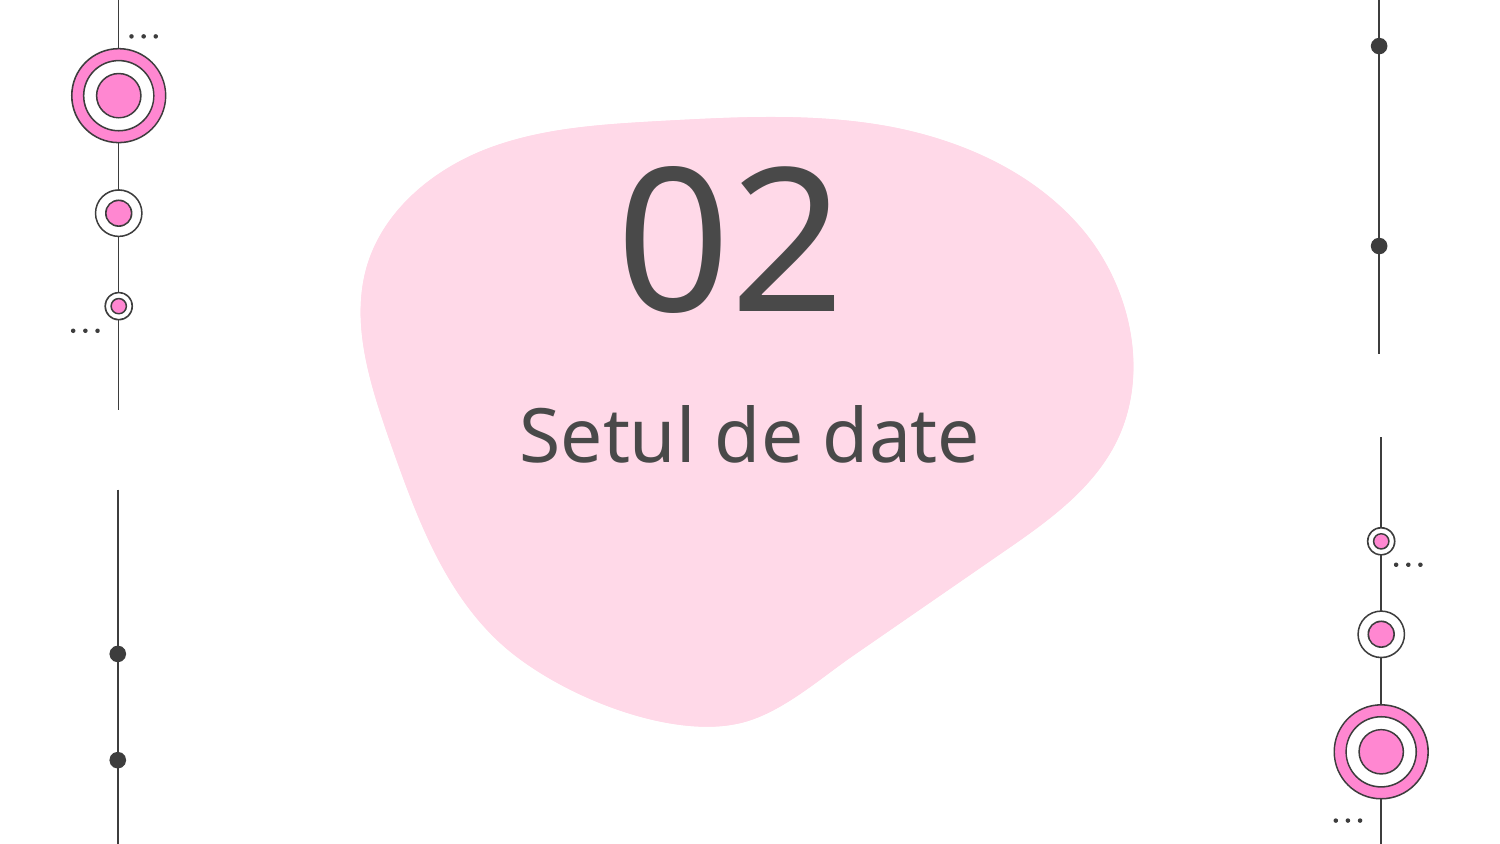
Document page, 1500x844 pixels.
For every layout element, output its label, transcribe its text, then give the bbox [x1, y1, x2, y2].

title Setul de date [487, 366, 1013, 498]
title 02 [487, 190, 975, 366]
